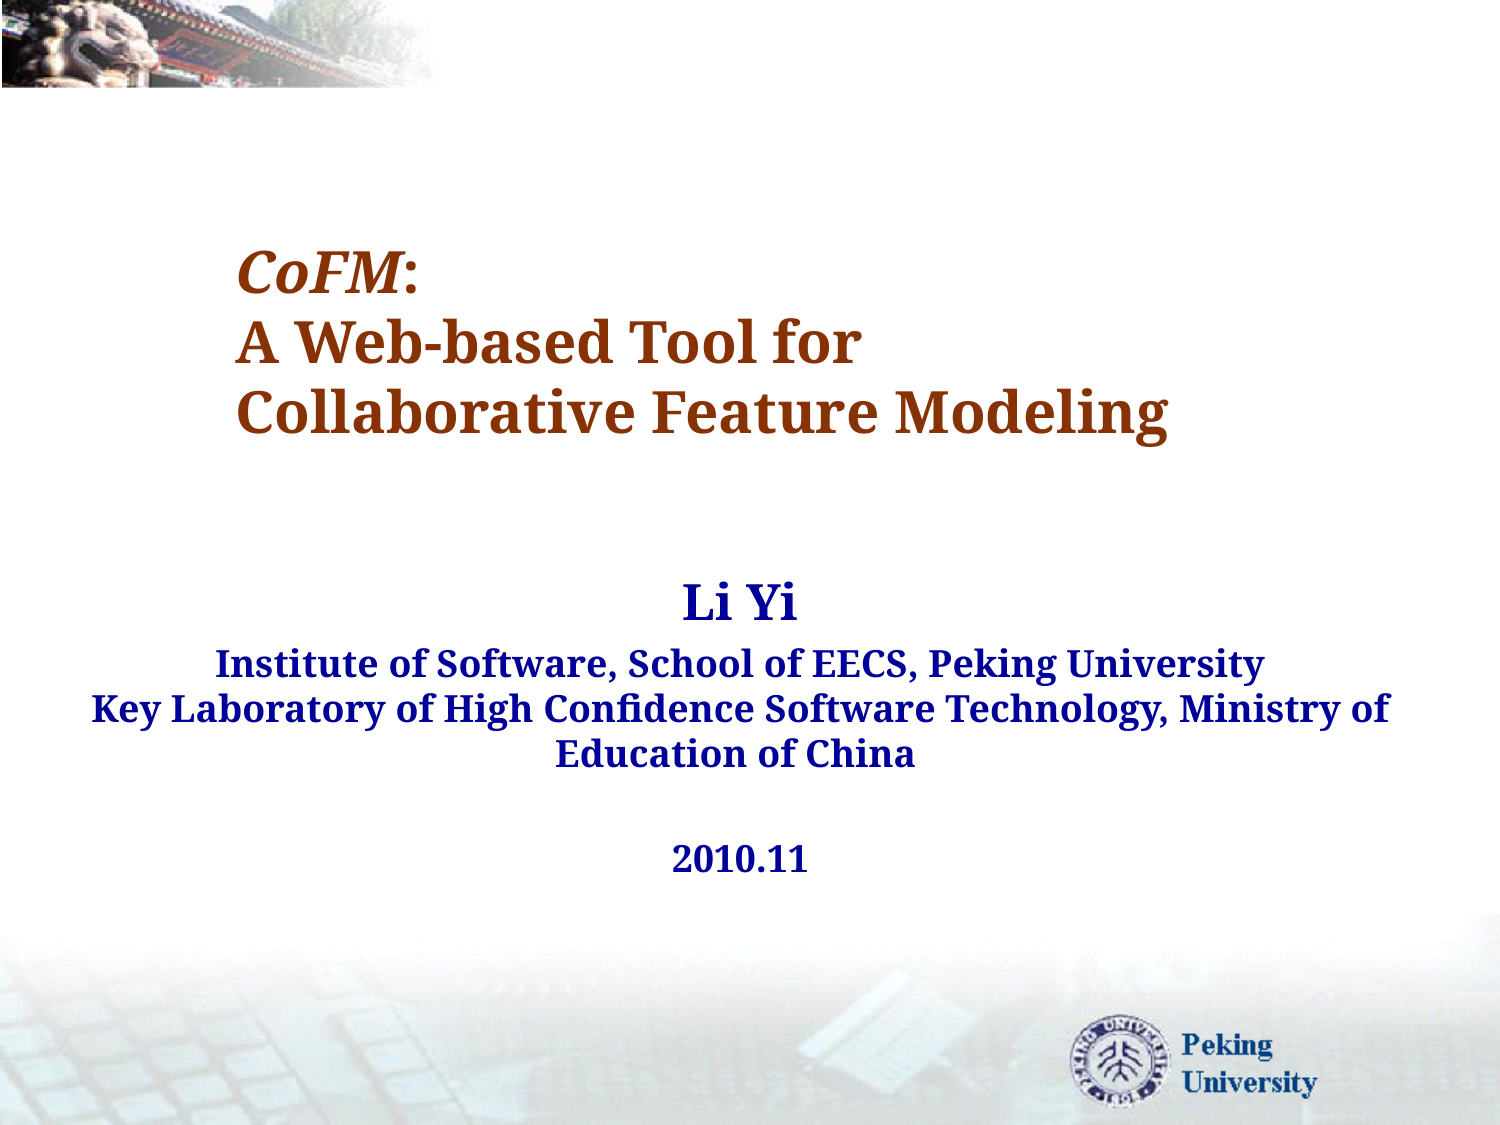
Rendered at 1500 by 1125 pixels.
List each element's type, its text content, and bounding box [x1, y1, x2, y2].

picture [0, 904, 1500, 1125]
subtitle Li Yi Institute of Software, School of EECS, Peking University Key Laboratory of High Confidence Software Technology, Ministry of Education of China 2010.11 [68, 562, 1413, 956]
picture [0, 0, 475, 88]
title CoFM: A Web-based Tool for Collaborative Feature Modeling [220, 225, 1253, 453]
